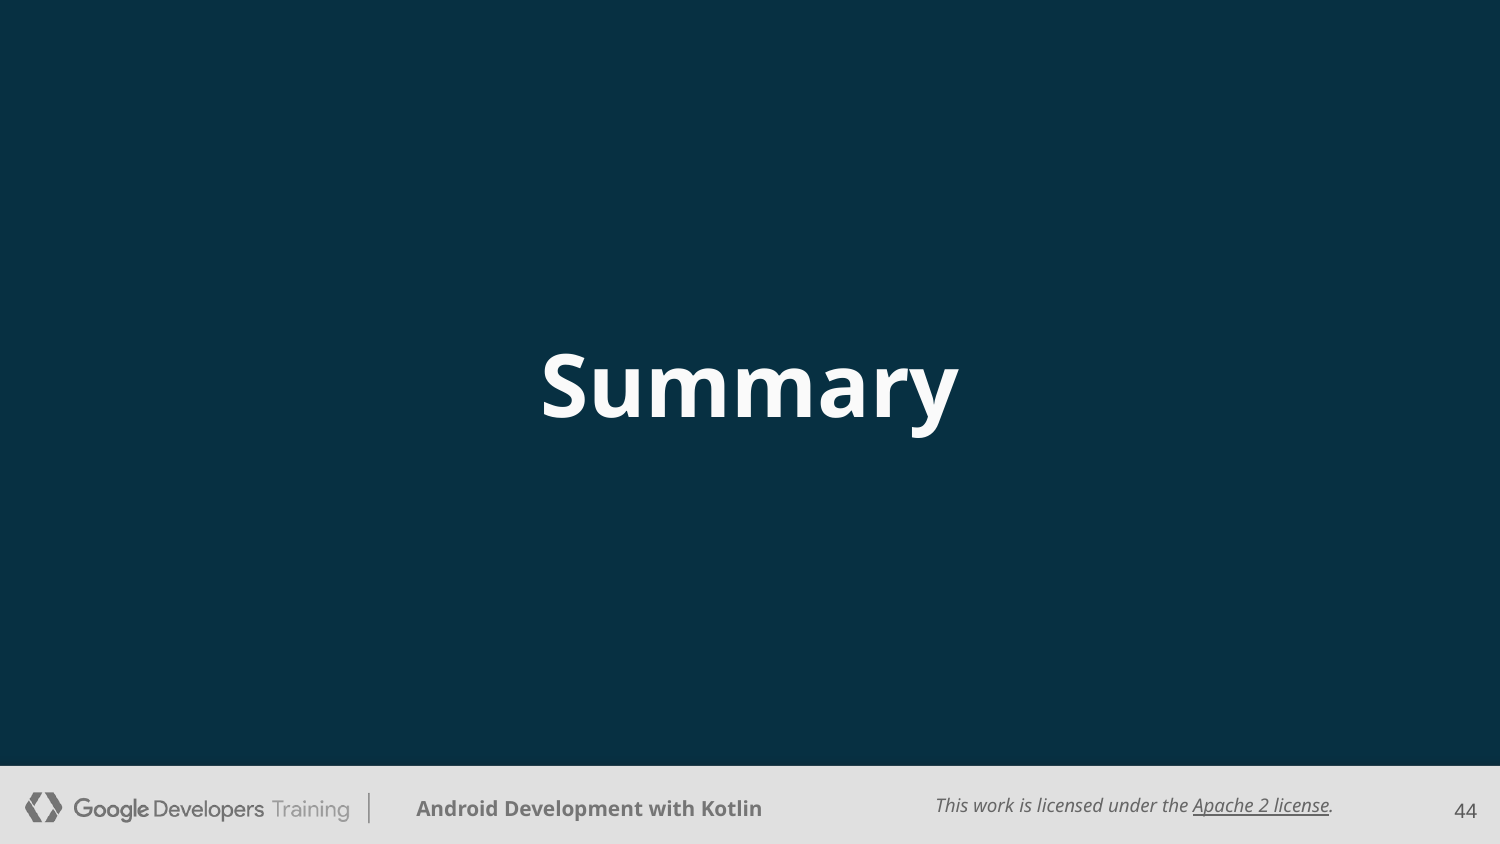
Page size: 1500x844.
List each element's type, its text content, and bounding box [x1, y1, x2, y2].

slide_number ‹#› [1402, 777, 1493, 842]
title Summary [51, 0, 1449, 765]
picture [0, 0, 1500, 844]
